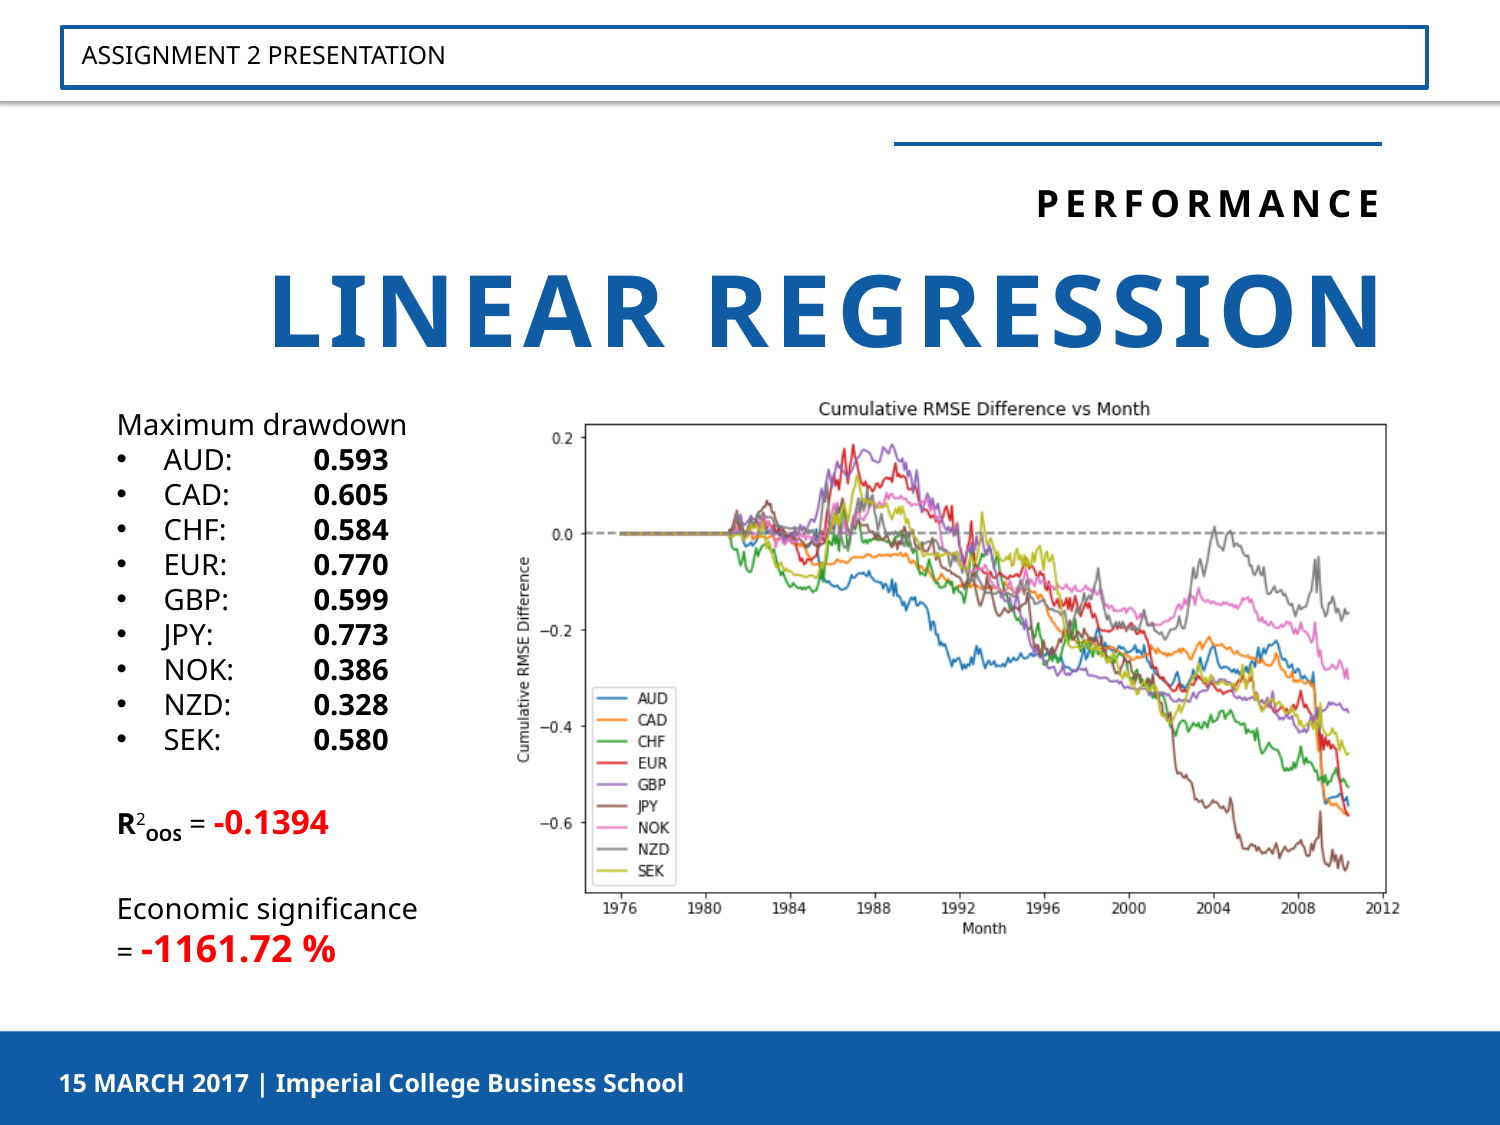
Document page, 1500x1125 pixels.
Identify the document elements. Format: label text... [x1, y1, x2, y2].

picture [508, 391, 1410, 947]
text_box LINEAR REGRESSION [61, 240, 1402, 376]
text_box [0, 1031, 1500, 1125]
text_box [0, 0, 1500, 102]
text_box PERFORMANCE [918, 172, 1394, 232]
text_box Maximum drawdown AUD: 0.593 CAD: 0.605 CHF: 0.584 EUR: 0.770 GBP: 0.599 JPY: 0.773 NOK: 0.386 NZD: 0.328 SEK: 0.580 R2OOS = -0.1394 Economic significance = -1161.72 % [101, 399, 692, 978]
